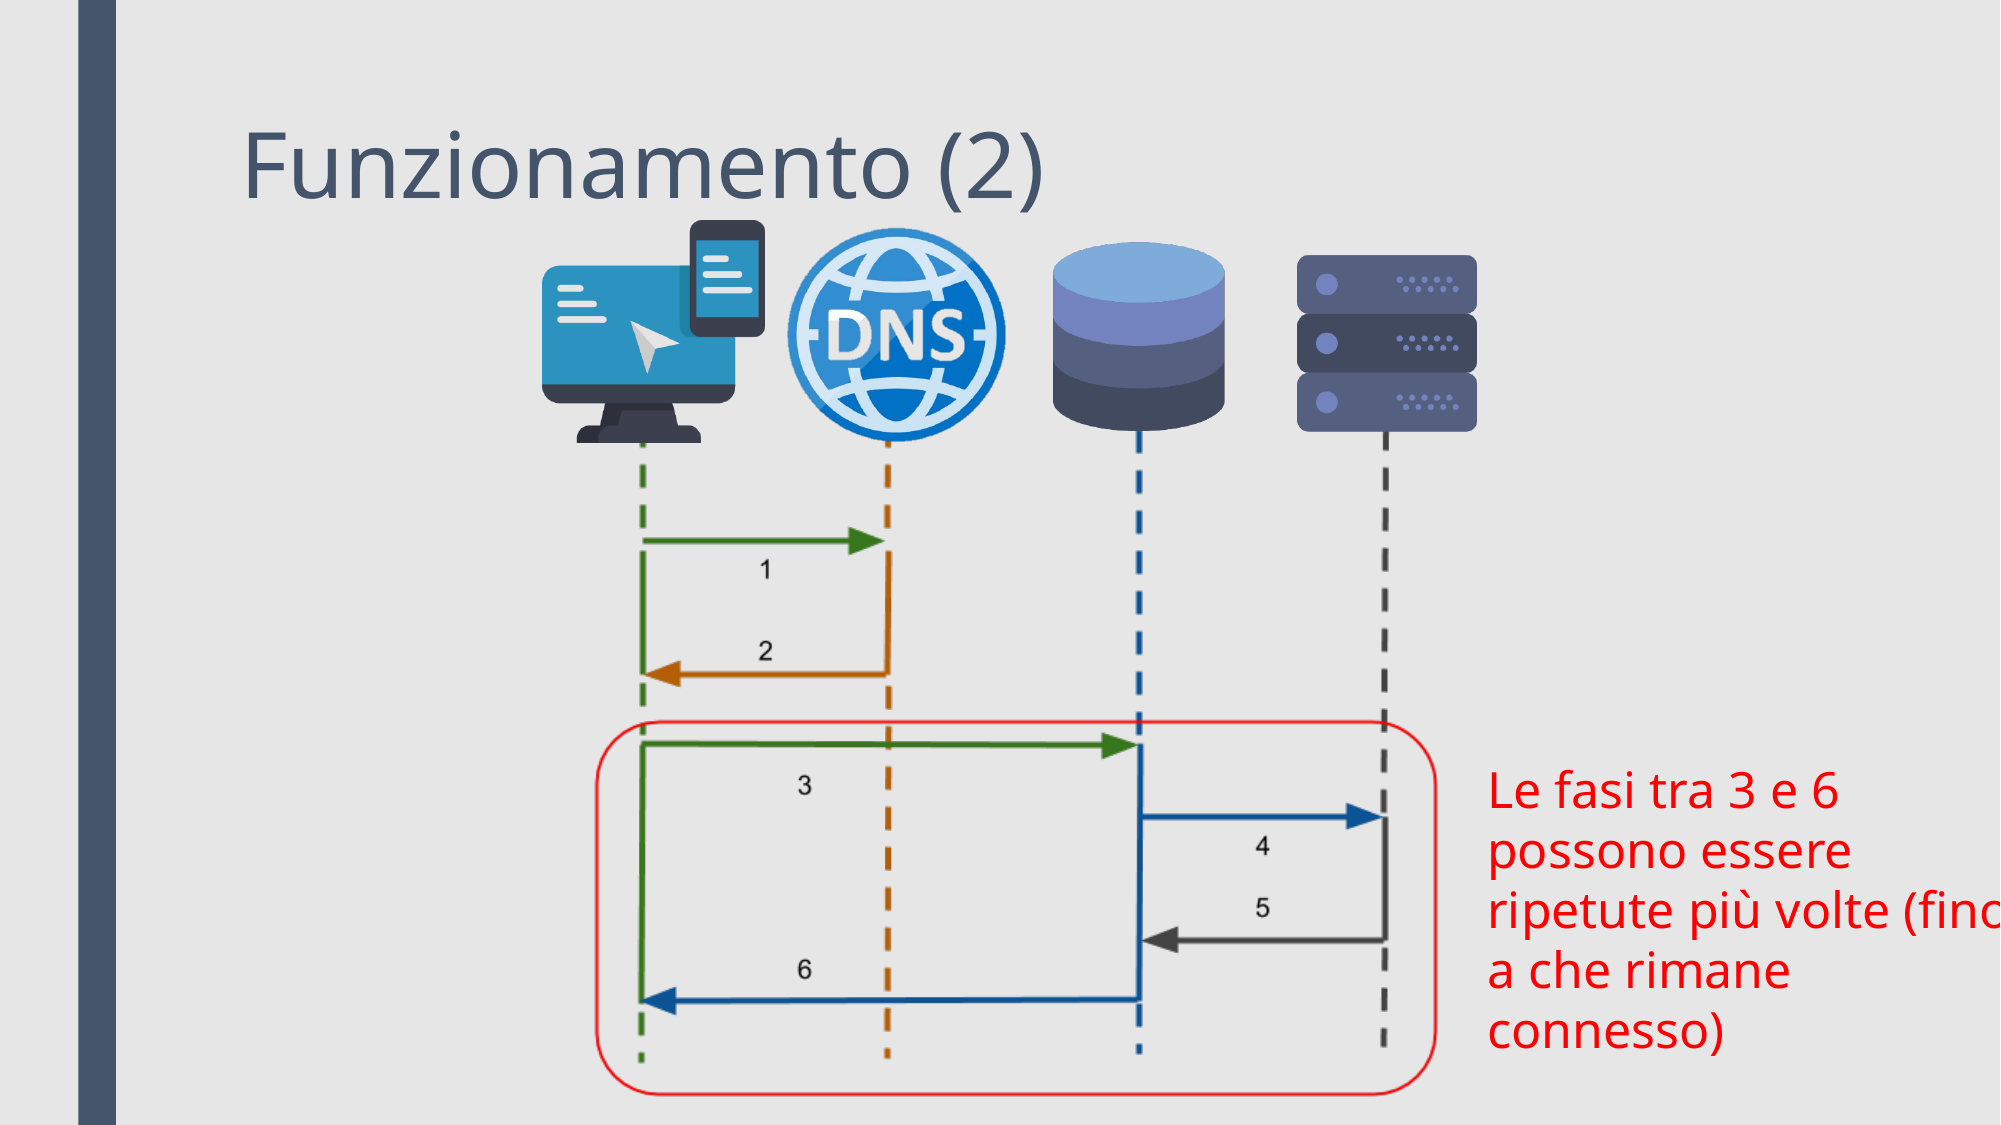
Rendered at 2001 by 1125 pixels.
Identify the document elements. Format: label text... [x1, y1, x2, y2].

text_box Le fasi tra 3 e 6 possono essere ripetute più volte (fino a che rimane connesso) [1477, 751, 2000, 1067]
title Funzionamento (2) [225, 112, 1800, 357]
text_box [523, 161, 1477, 1125]
